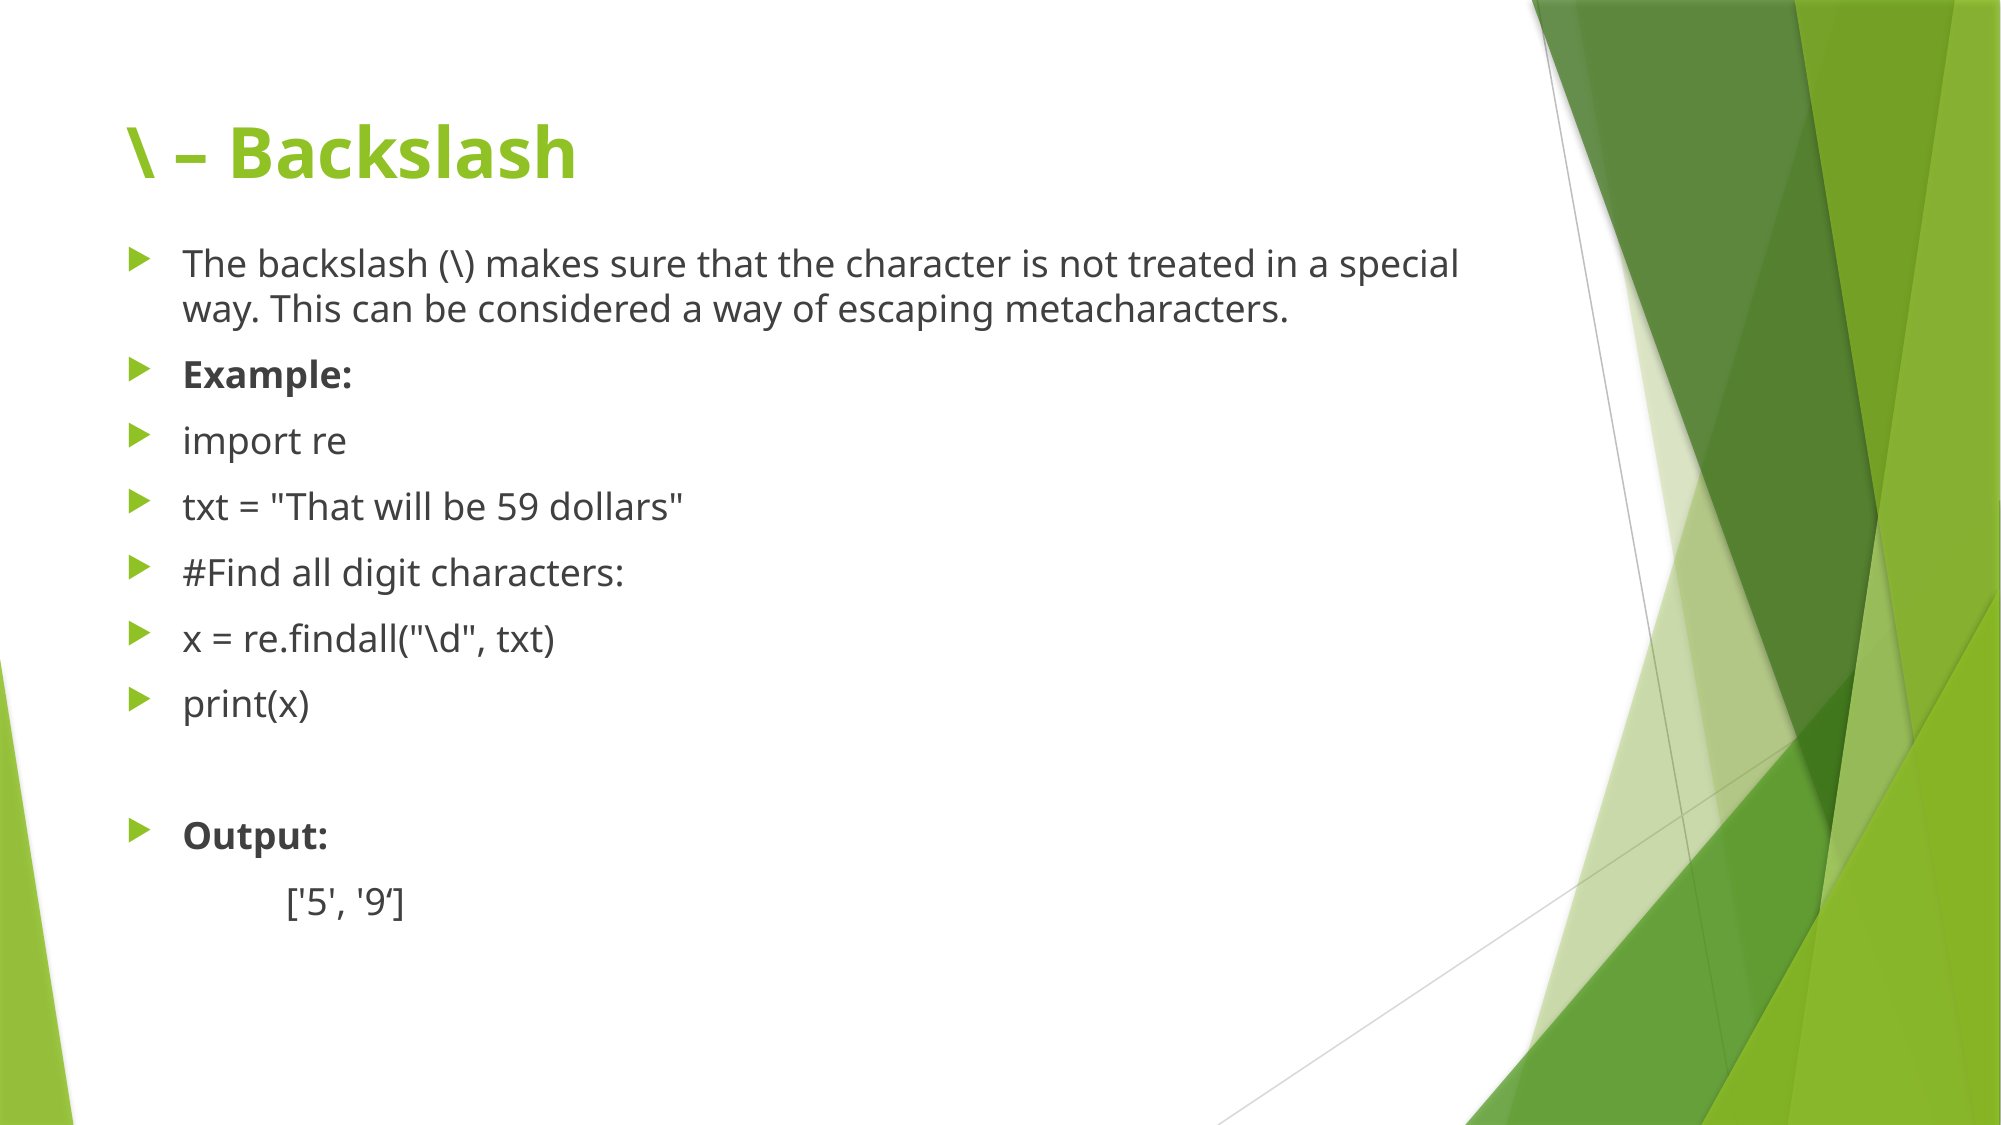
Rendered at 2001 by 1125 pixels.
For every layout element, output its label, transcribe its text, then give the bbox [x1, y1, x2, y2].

title \ – Backslash [111, 99, 1522, 220]
list The backslash (\) makes sure that the character is not treated in a special way. This can be considered a way of escaping metacharacters. Example: import re txt = "That will be 59 dollars" #Find all digit characters: x = re.findall("\d", txt) print(x) Output: ['5', '9‘] [111, 232, 1522, 992]
